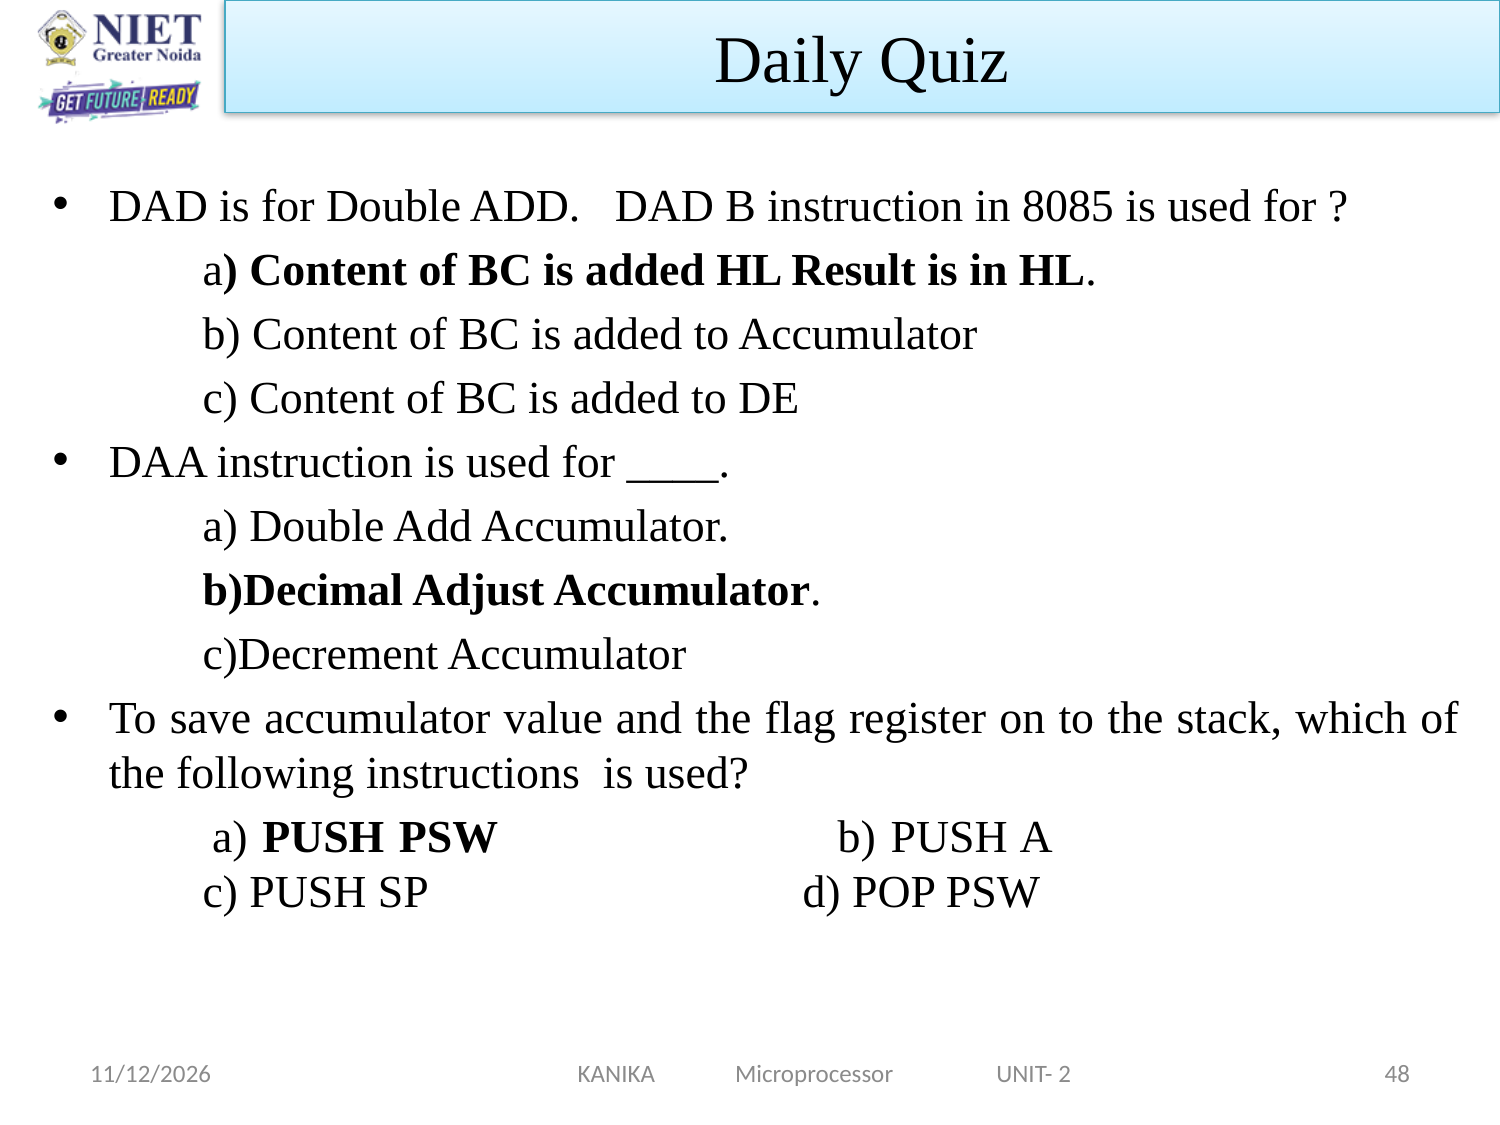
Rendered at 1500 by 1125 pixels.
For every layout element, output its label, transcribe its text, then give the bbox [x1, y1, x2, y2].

list DAD is for Double ADD. DAD B instruction in 8085 is used for ? a) Content of BC is added HL Result is in HL. b) Content of BC is added to Accumulator c) Content of BC is added to DE DAA instruction is used for ____. a) Double Add Accumulator. b)Decimal Adjust Accumulator. c)Decrement Accumulator To save accumulator value and the flag register on to the stack, which of the following instructions is used? a) PUSH PSW b) PUSH A c) PUSH SP d) POP PSW [37, 167, 1475, 1023]
slide_number 48 [1074, 1042, 1425, 1103]
text_box Daily Quiz [238, 0, 1500, 113]
picture [0, 0, 238, 135]
footer KANIKA Microprocessor UNIT- 2 [425, 1042, 1074, 1103]
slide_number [75, 1042, 425, 1103]
